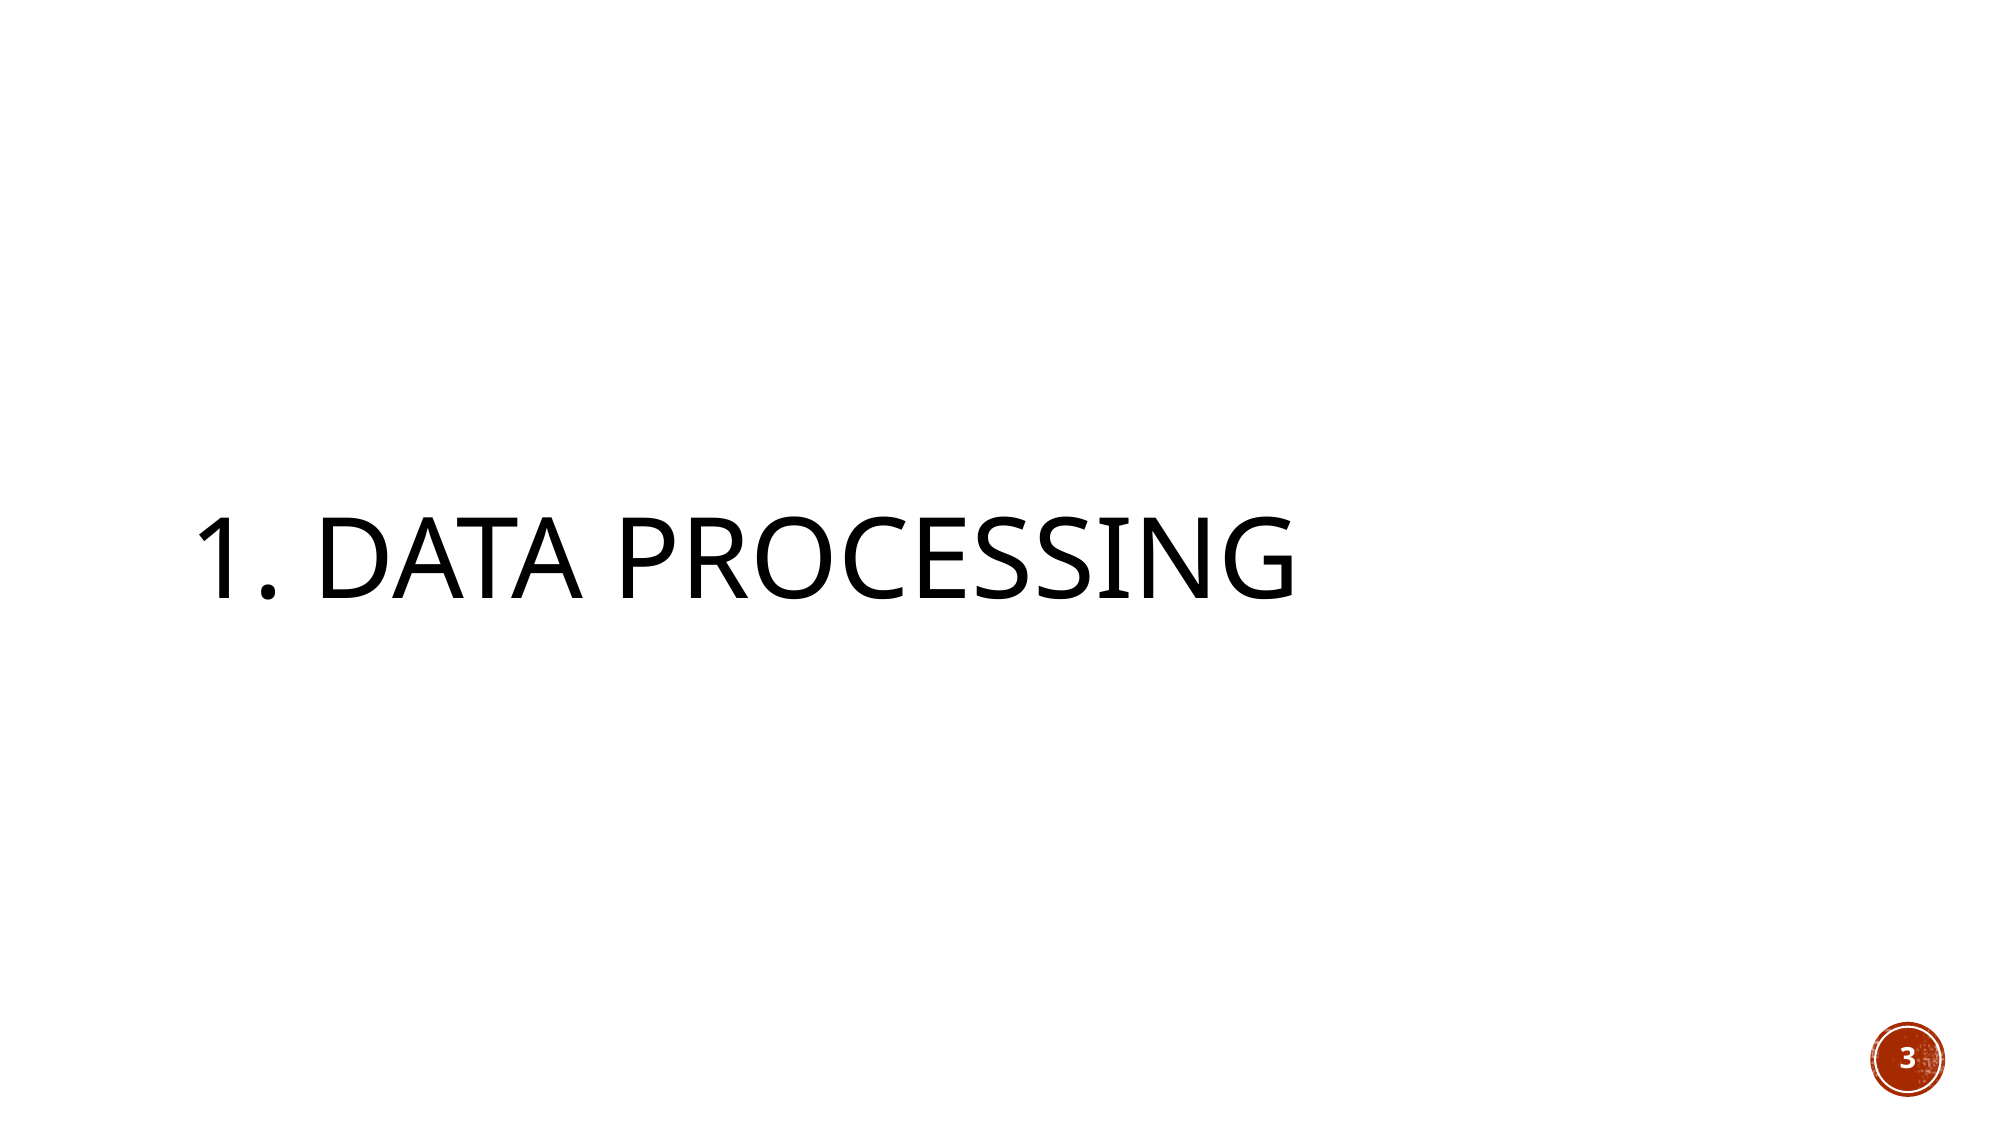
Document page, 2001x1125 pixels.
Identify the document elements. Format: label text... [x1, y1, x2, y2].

title 1. Data Processing [174, 429, 1825, 694]
slide_number 3 [1855, 1028, 1961, 1089]
